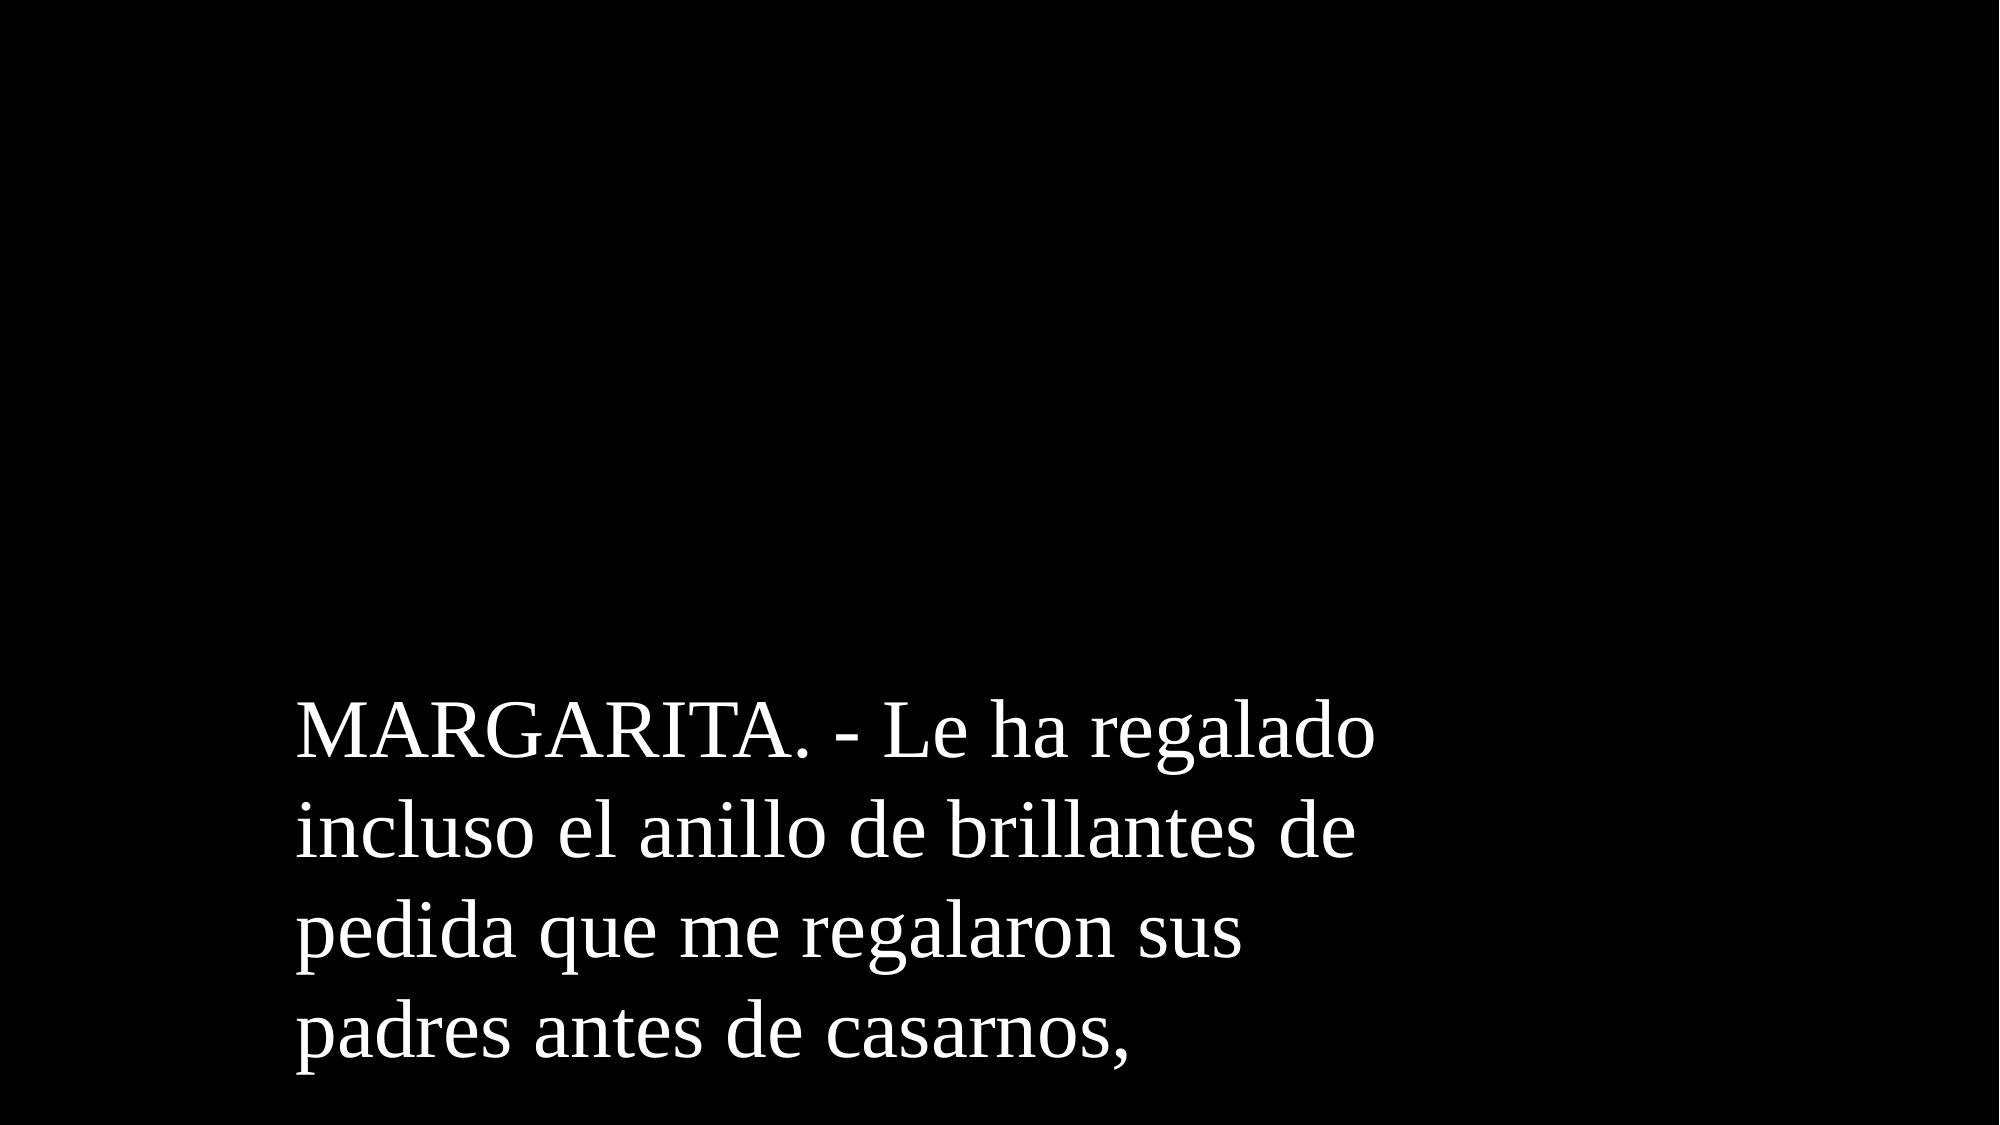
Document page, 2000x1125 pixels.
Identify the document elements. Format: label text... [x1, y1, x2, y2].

text_box MARGARITA. - Le ha regalado incluso el anillo de brillantes de pedida que me regalaron sus padres antes de casarnos, [280, 666, 1448, 1125]
